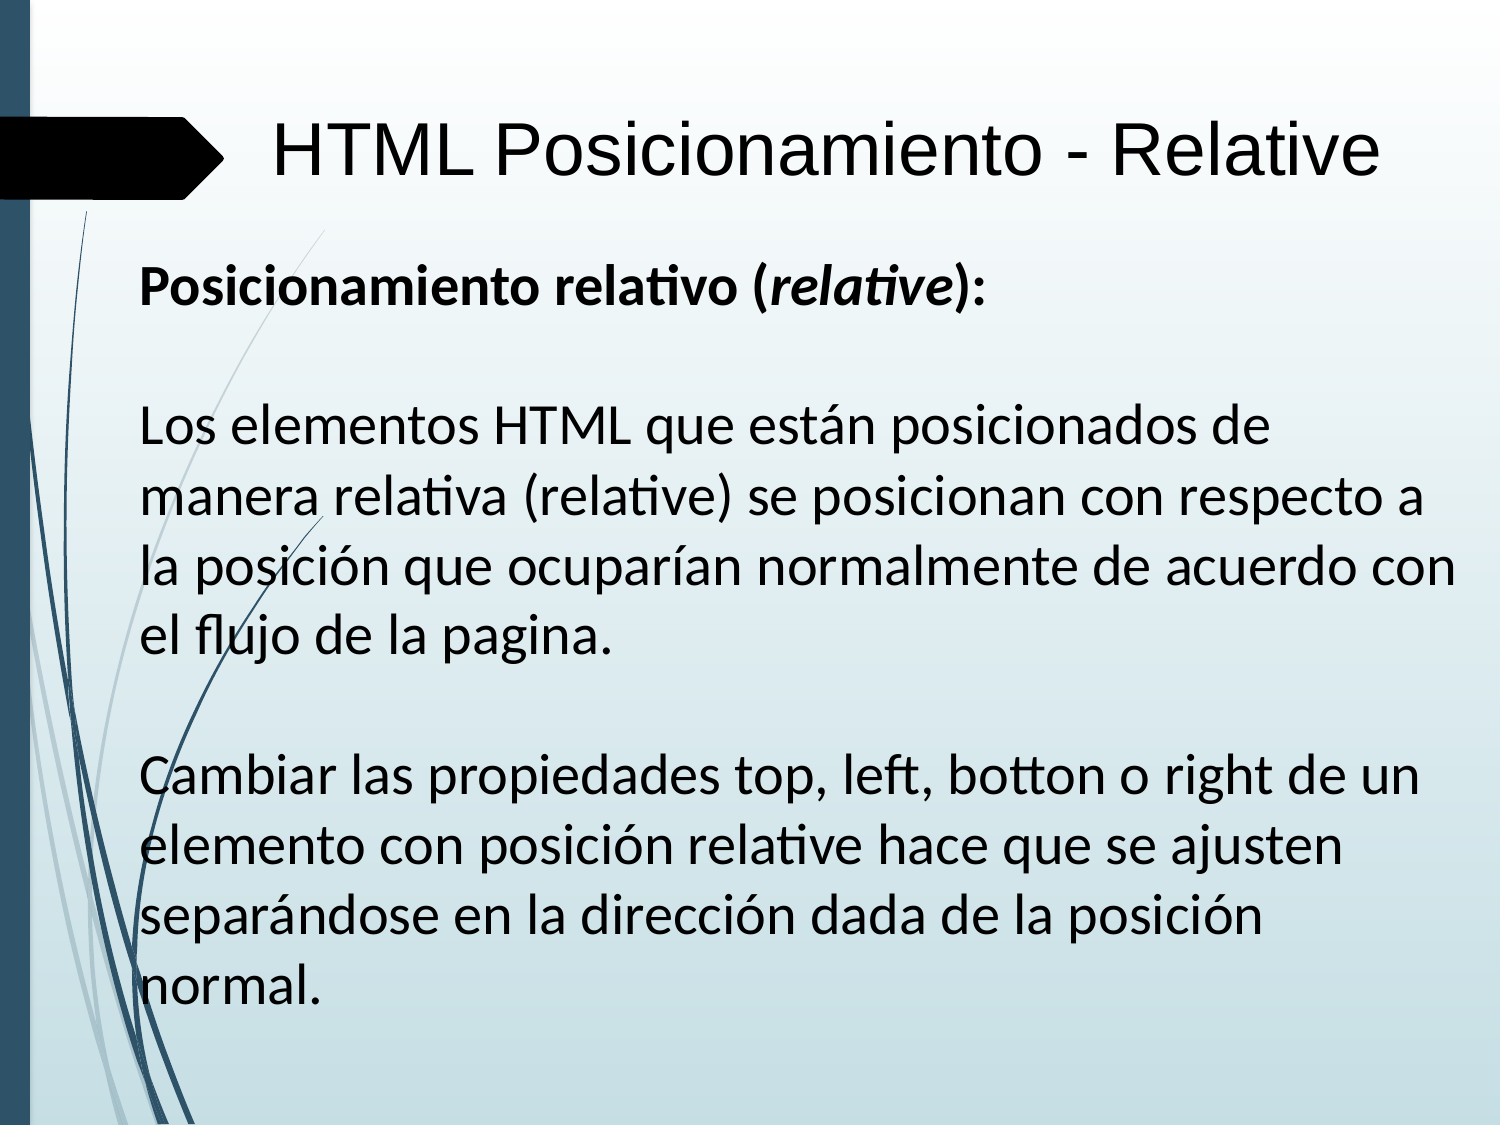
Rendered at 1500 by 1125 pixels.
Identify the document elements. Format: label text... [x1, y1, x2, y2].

text_box [124, 1024, 1380, 1084]
text_box Posicionamiento relativo (relative): Los elementos HTML que están posicionados de manera relativa (relative) se posicionan con respecto a la posición que ocuparían normalmente de acuerdo con el flujo de la pagina. Cambiar las propiedades top, left, botton o right de un elemento con posición relative hace que se ajusten separándose en la dirección dada de la posición normal. [124, 239, 1475, 1024]
text_box HTML Posicionamiento - Relative [77, 51, 1428, 240]
text_box [105, 264, 124, 979]
